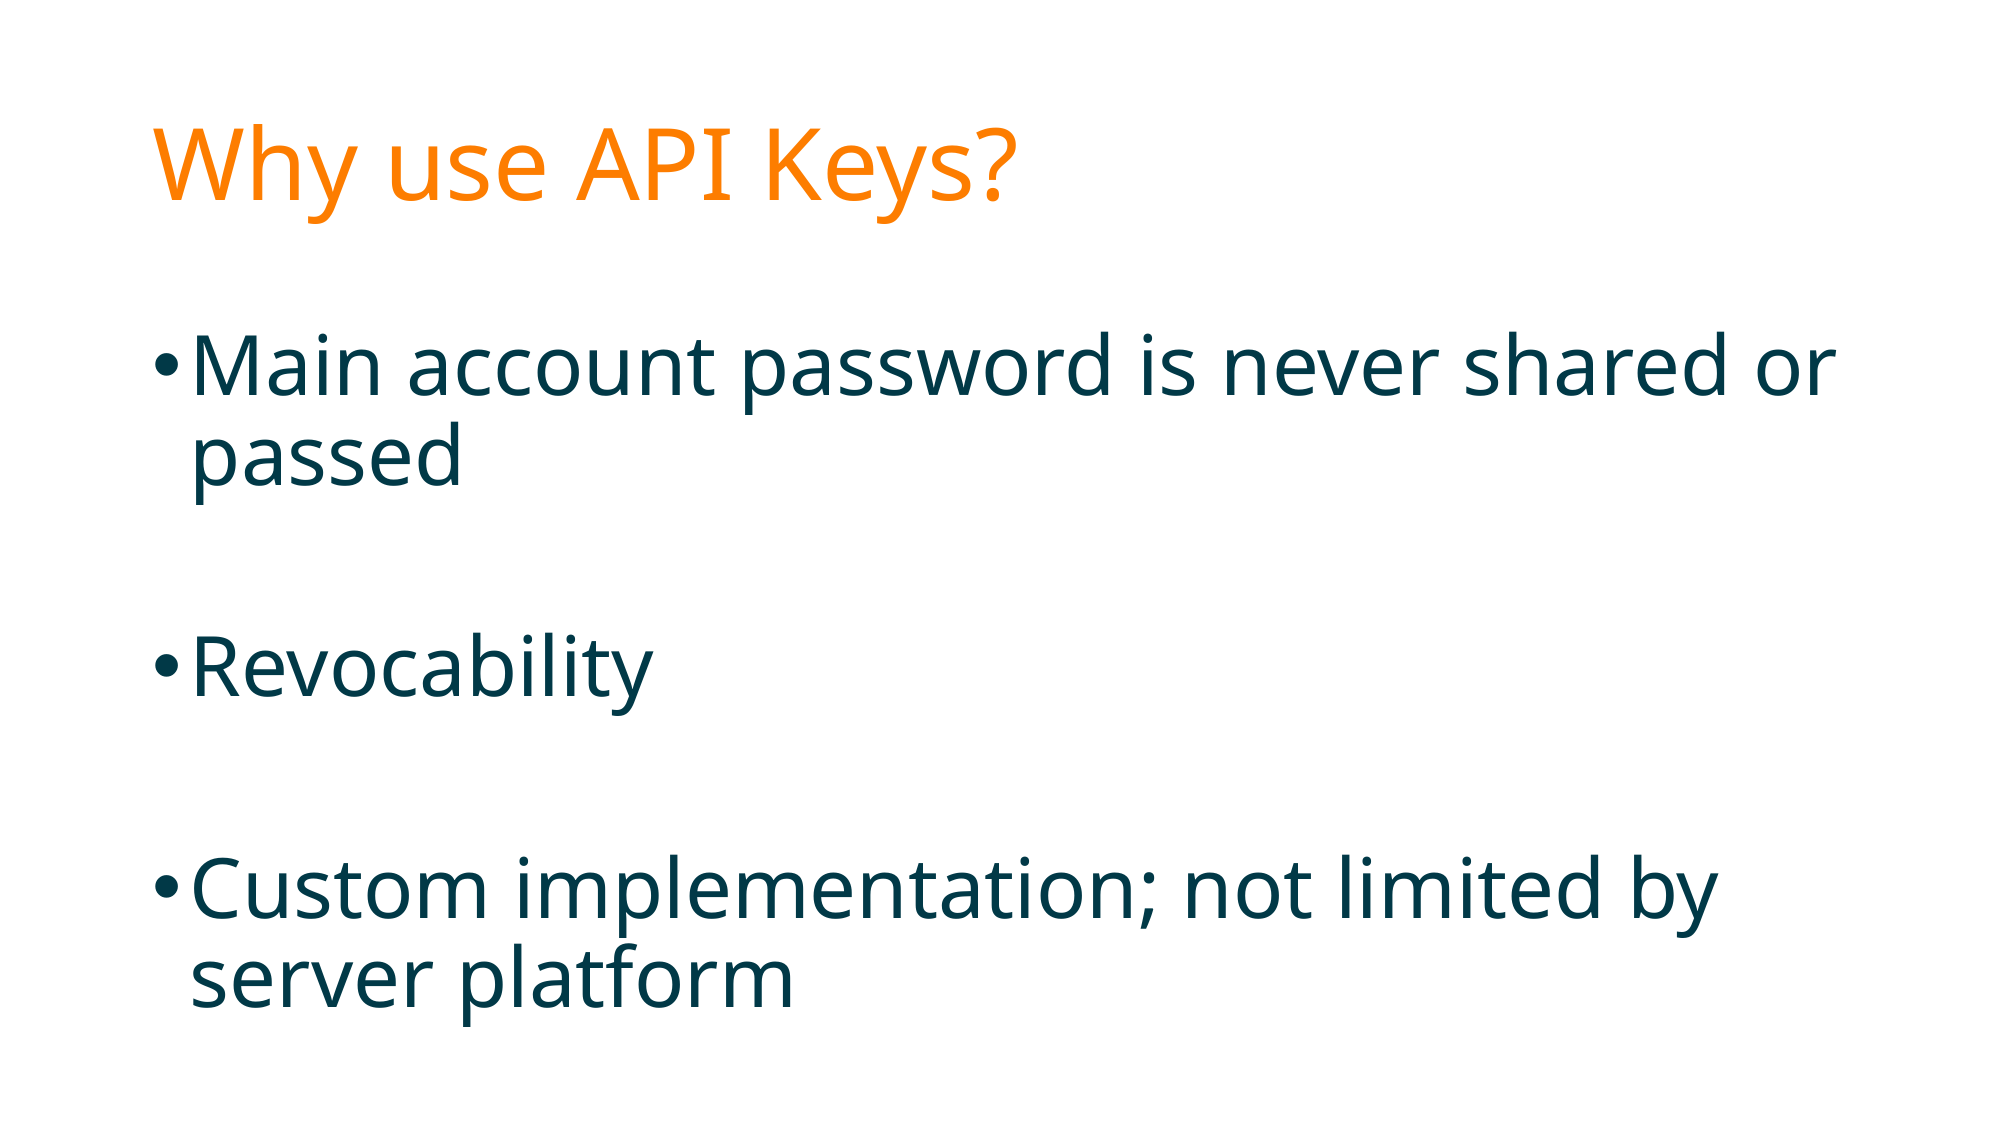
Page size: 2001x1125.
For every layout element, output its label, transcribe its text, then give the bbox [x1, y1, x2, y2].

list Main account password is never shared or passed Revocability Custom implementation; not limited by server platform [137, 316, 1978, 1056]
title Why use API Keys? [137, 59, 1863, 278]
